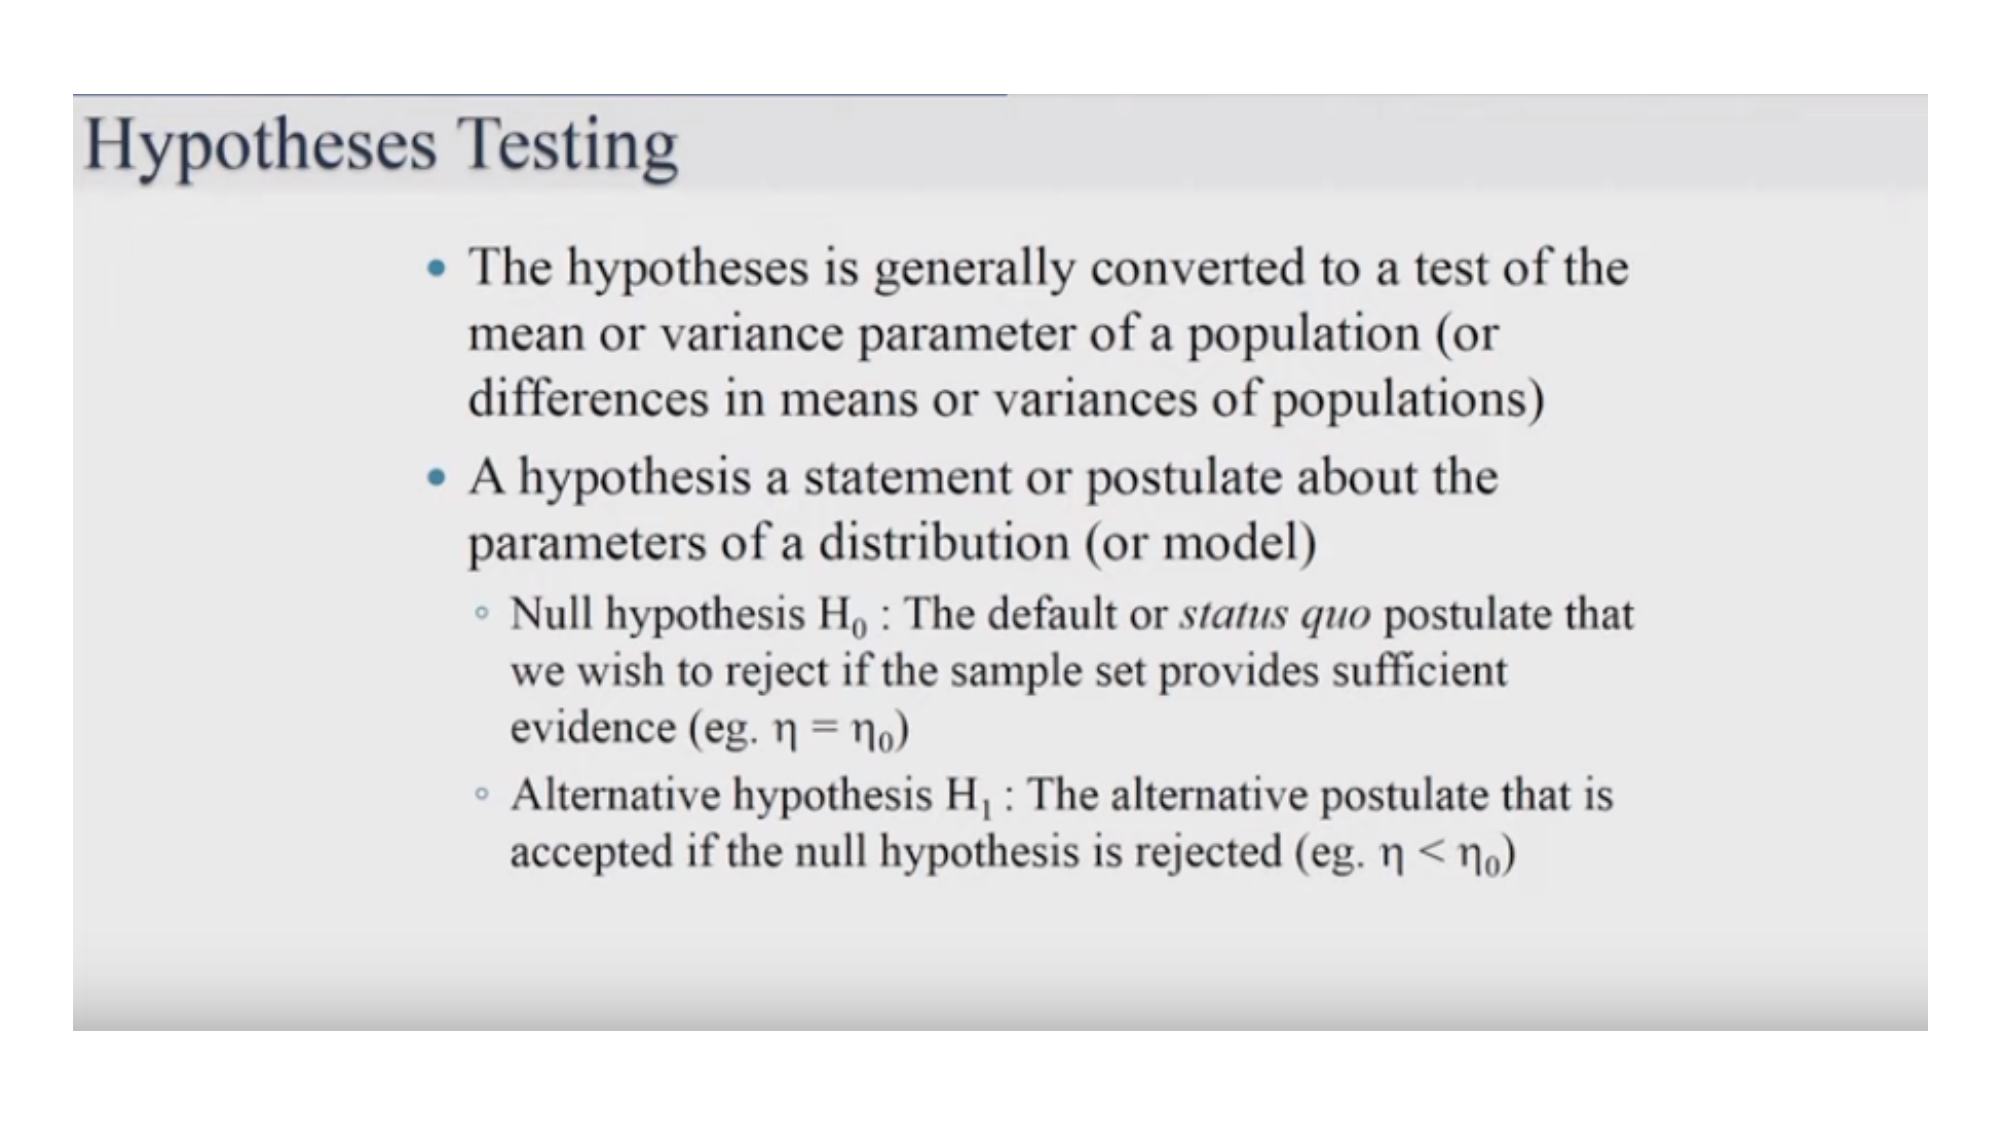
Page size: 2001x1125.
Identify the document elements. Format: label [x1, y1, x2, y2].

picture [73, 94, 1928, 1032]
